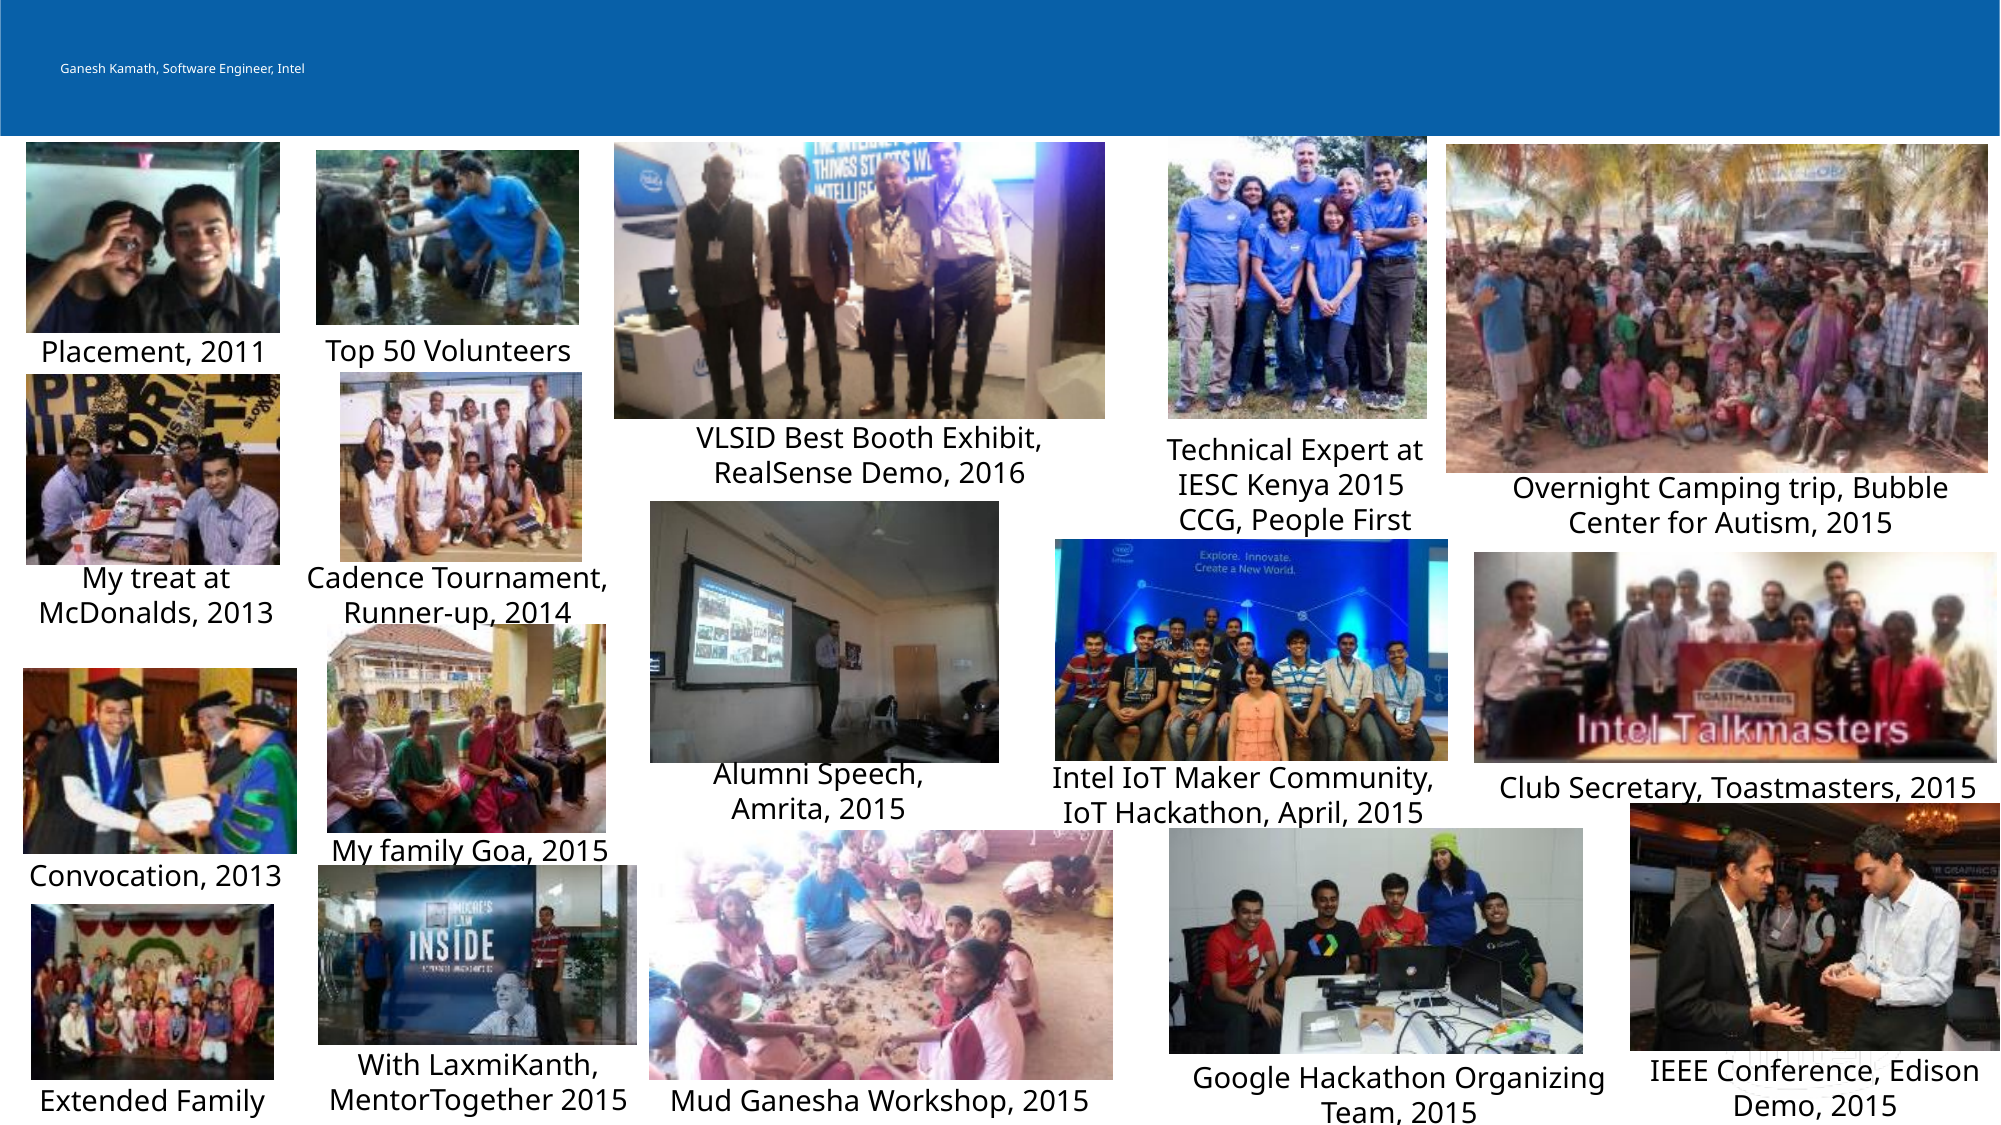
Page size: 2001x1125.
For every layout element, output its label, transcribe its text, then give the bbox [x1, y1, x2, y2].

text_box Top 50 Volunteers [310, 324, 609, 375]
text_box Placement, 2011 [13, 325, 296, 376]
text_box Google Hackathon Organizing Team, 2015 [1169, 1051, 1629, 1125]
text_box Intel IoT Maker Community, IoT Hackathon, April, 2015 [1012, 751, 1475, 837]
title Ganesh Kamath, Software Engineer, Intel [0, 0, 2000, 137]
text_box Club Secretary, Toastmasters, 2015 [1451, 761, 2000, 812]
picture [25, 142, 280, 333]
text_box Extended Family [14, 1074, 290, 1125]
text_box My treat at McDonalds, 2013 [0, 551, 277, 637]
picture [25, 374, 280, 565]
text_box Alumni Speech, Amrita, 2015 [662, 772, 975, 828]
picture [315, 150, 579, 326]
text_box Mud Ganesha Workshop, 2015 [634, 1074, 1125, 1125]
text_box My family Goa, 2015 [302, 824, 638, 875]
picture [1169, 827, 1584, 1054]
text_box Cadence Tournament, Runner-up, 2014 [277, 551, 638, 637]
picture [1446, 144, 1988, 473]
text_box Overnight Camping trip, Bubble Center for Autism, 2015 [1481, 480, 1980, 548]
picture [31, 904, 274, 1081]
picture [1055, 539, 1448, 761]
text_box VLSID Best Booth Exhibit, RealSense Demo, 2016 [651, 427, 1088, 498]
picture [1630, 803, 2000, 1051]
picture [614, 142, 1106, 419]
text_box With LaxmiKanth, MentorTogether 2015 [297, 1039, 660, 1124]
picture [318, 865, 637, 1045]
picture [1474, 551, 1998, 763]
picture [327, 624, 606, 834]
picture [339, 372, 582, 562]
picture [23, 668, 297, 854]
text_box IEEE Conference, Edison Demo, 2015 [1630, 1058, 2000, 1125]
text_box Convocation, 2013 [0, 849, 313, 900]
picture [1167, 135, 1427, 419]
picture [649, 501, 999, 763]
text_box Technical Expert at IESC Kenya 2015 CCG, People First [1130, 424, 1460, 544]
picture [649, 829, 1113, 1081]
